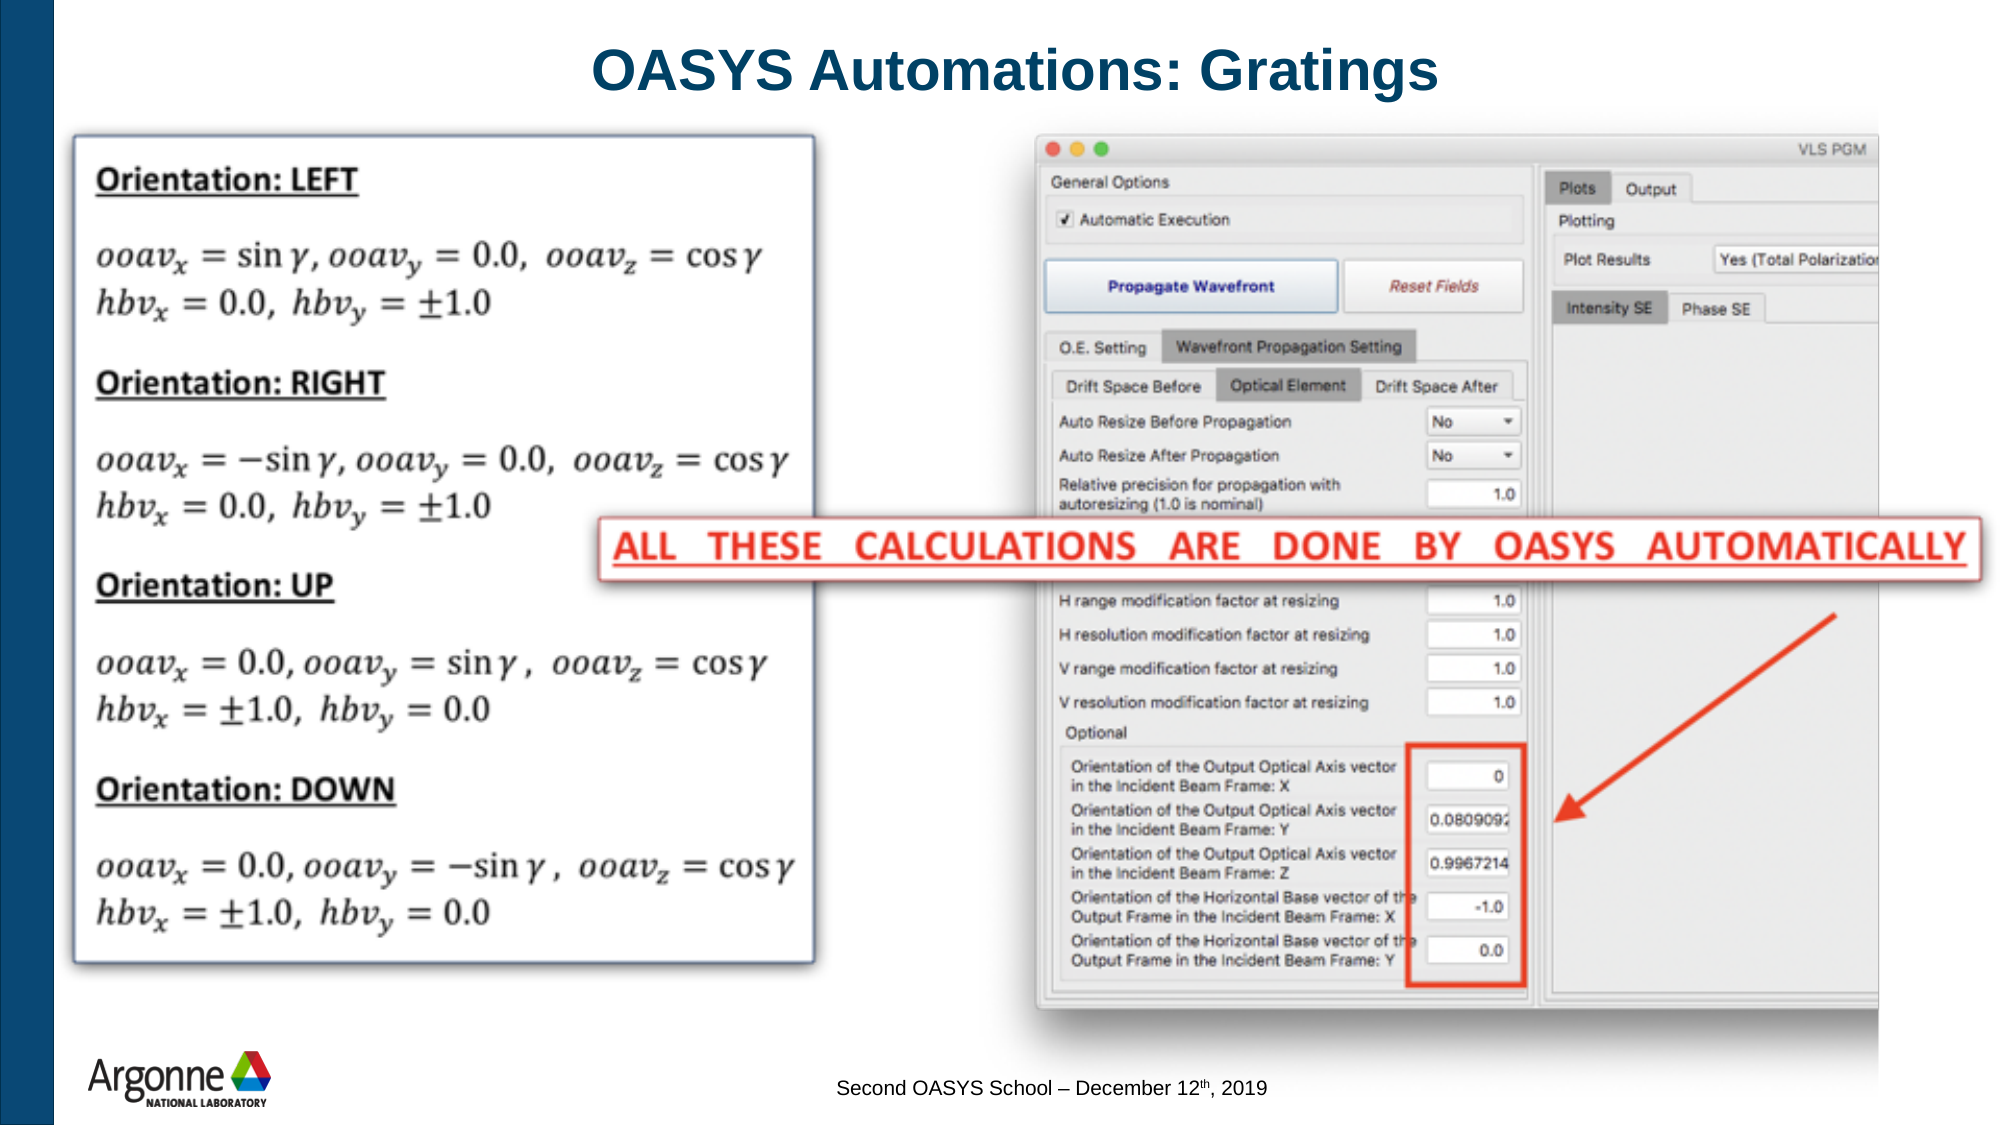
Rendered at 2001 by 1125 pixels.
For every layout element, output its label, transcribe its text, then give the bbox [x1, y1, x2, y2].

title OASYS Automations: Gratings [99, 26, 1932, 97]
picture [58, 97, 2000, 1107]
